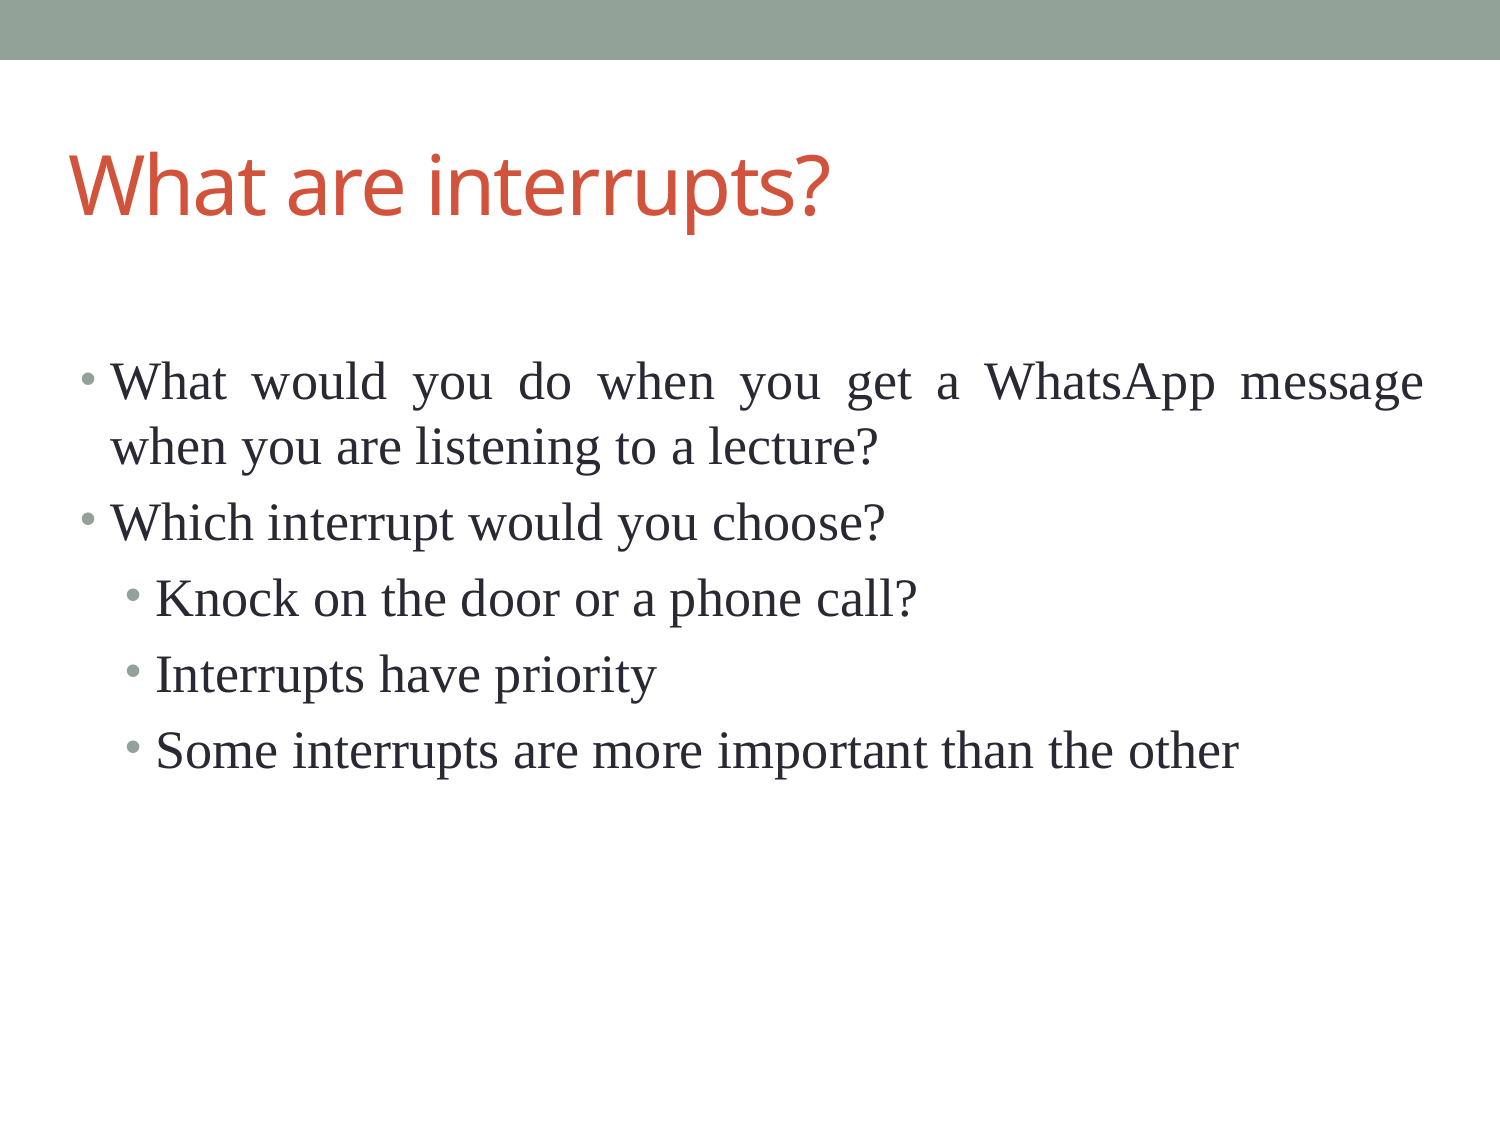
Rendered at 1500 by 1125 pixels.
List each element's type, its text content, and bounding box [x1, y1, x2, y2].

list What would you do when you get a WhatsApp message when you are listening to a lecture? Which interrupt would you choose? Knock on the door or a phone call? Interrupts have priority Some interrupts are more important than the other [64, 338, 1441, 970]
title What are interrupts? [53, 101, 1148, 263]
